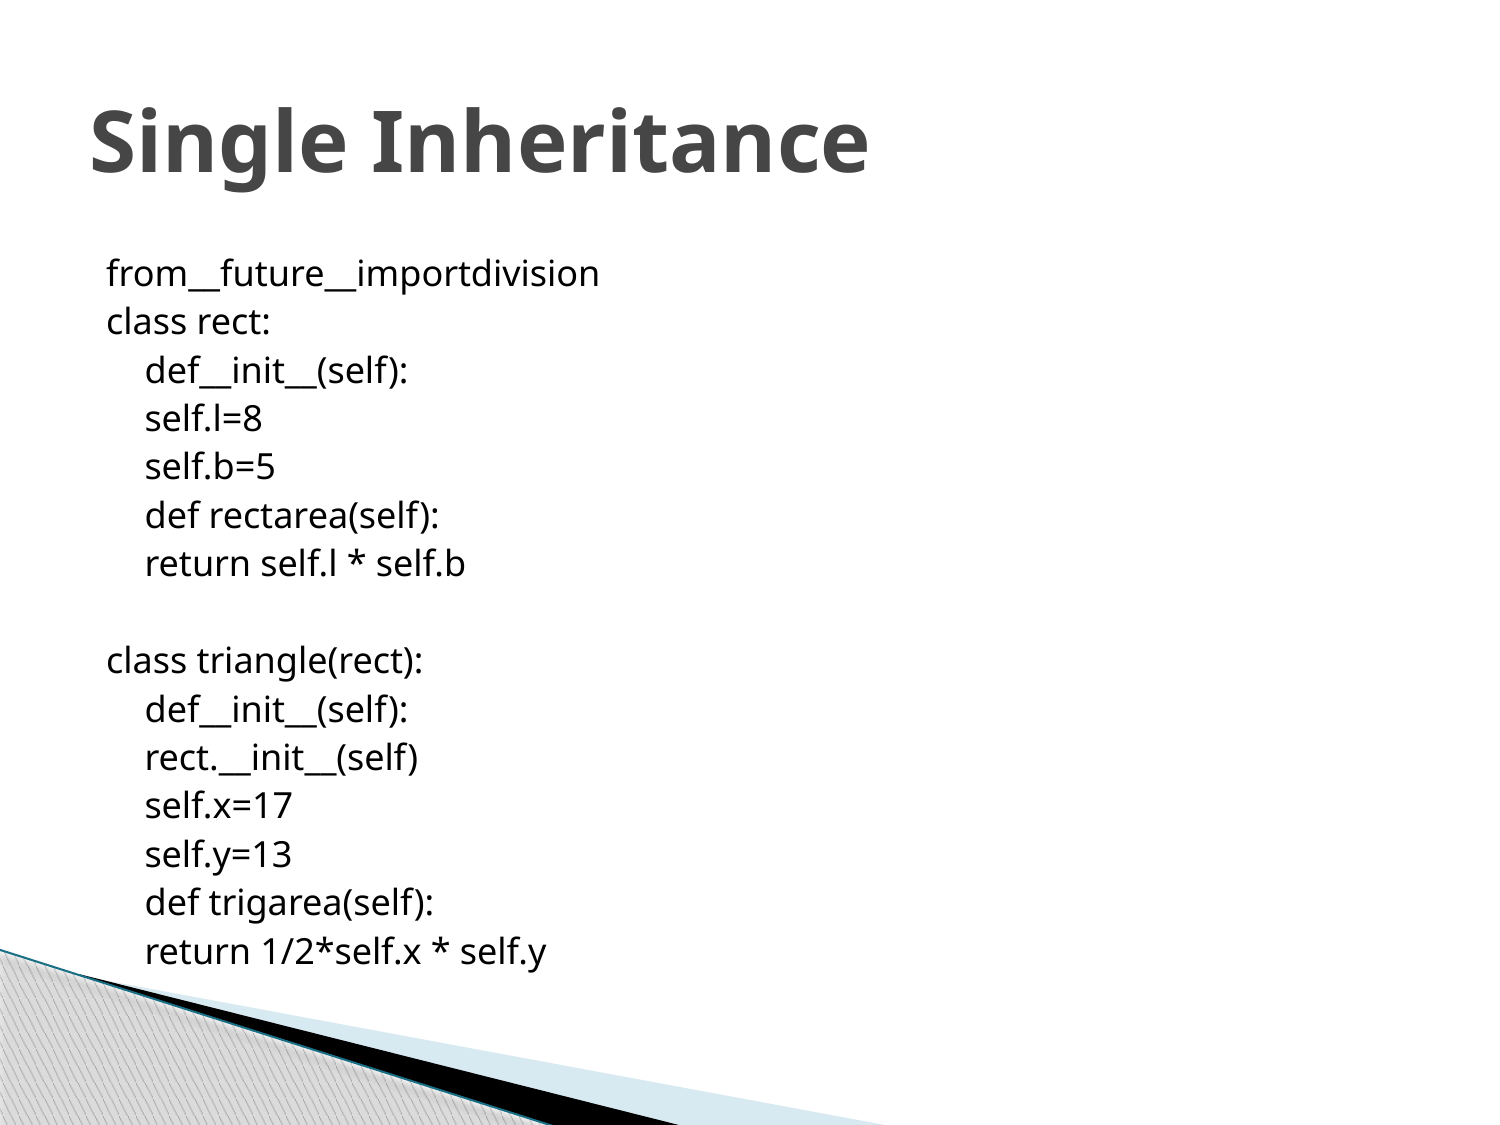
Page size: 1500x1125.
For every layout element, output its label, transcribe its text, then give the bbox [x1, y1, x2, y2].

list from__future__importdivision class rect: def__init__(self): self.l=8 self.b=5 def rectarea(self): return self.l * self.b class triangle(rect): def__init__(self): rect.__init__(self) self.x=17 self.y=13 def trigarea(self): return 1/2*self.x * self.y [75, 243, 1425, 986]
title Single Inheritance [75, 45, 1425, 233]
